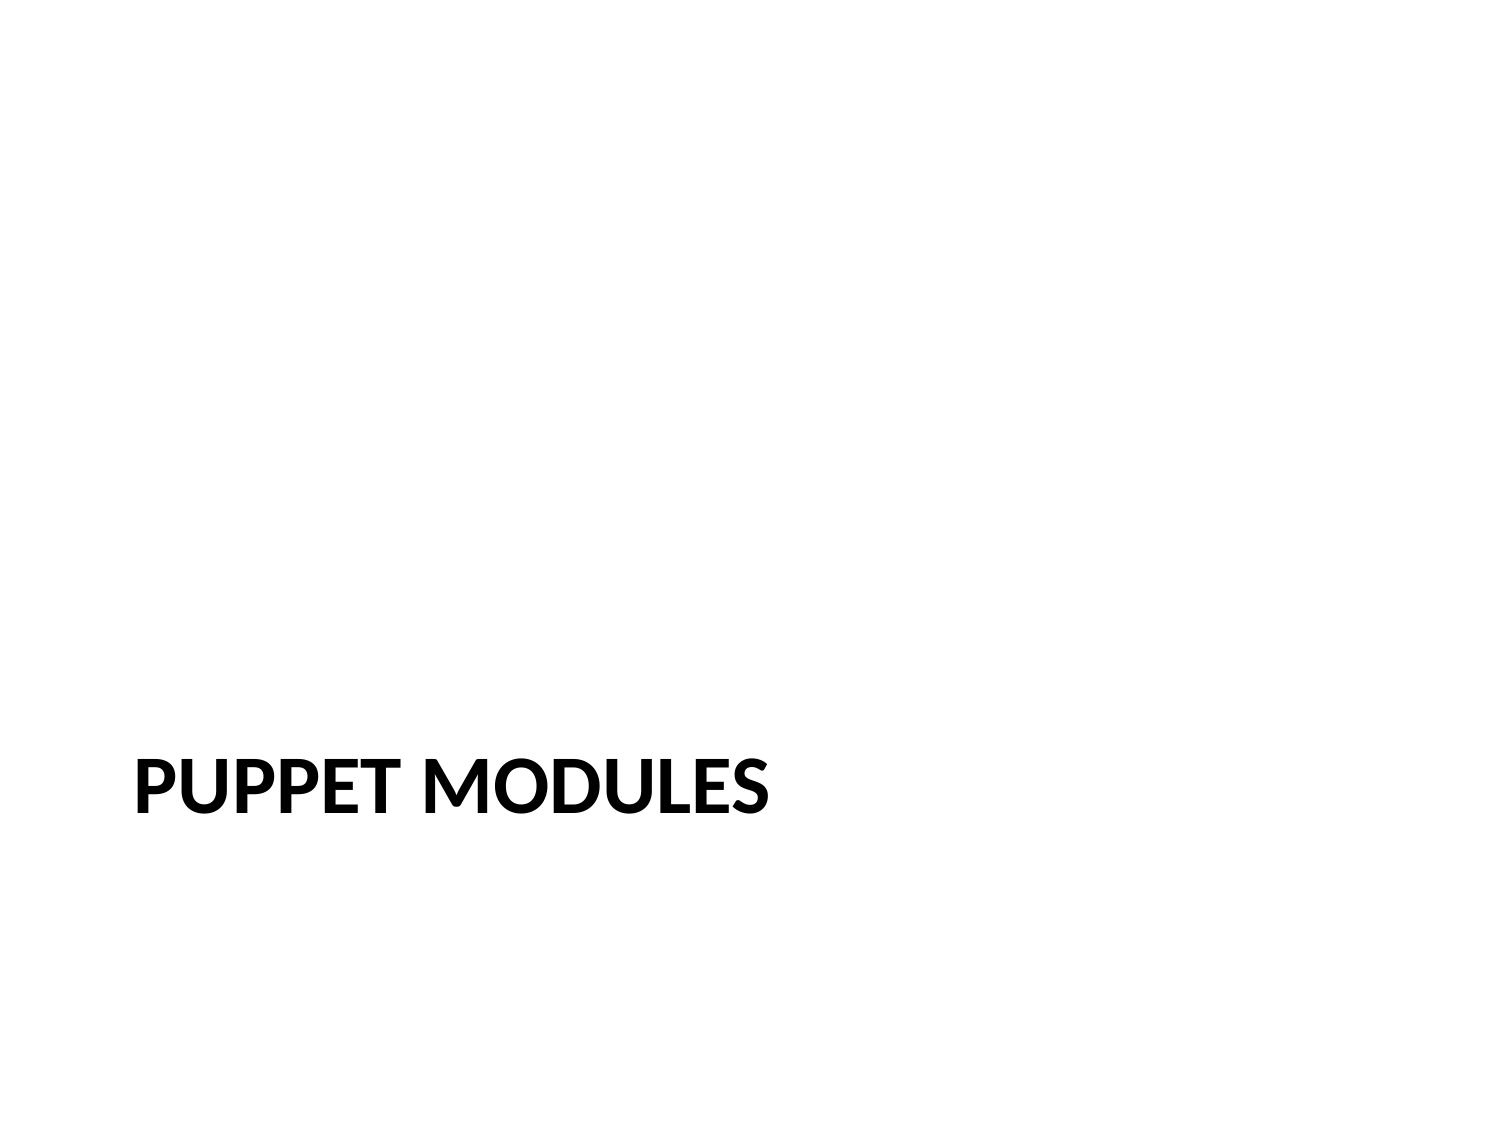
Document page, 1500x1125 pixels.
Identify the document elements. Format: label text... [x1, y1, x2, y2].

title Puppet Modules [118, 722, 1394, 947]
